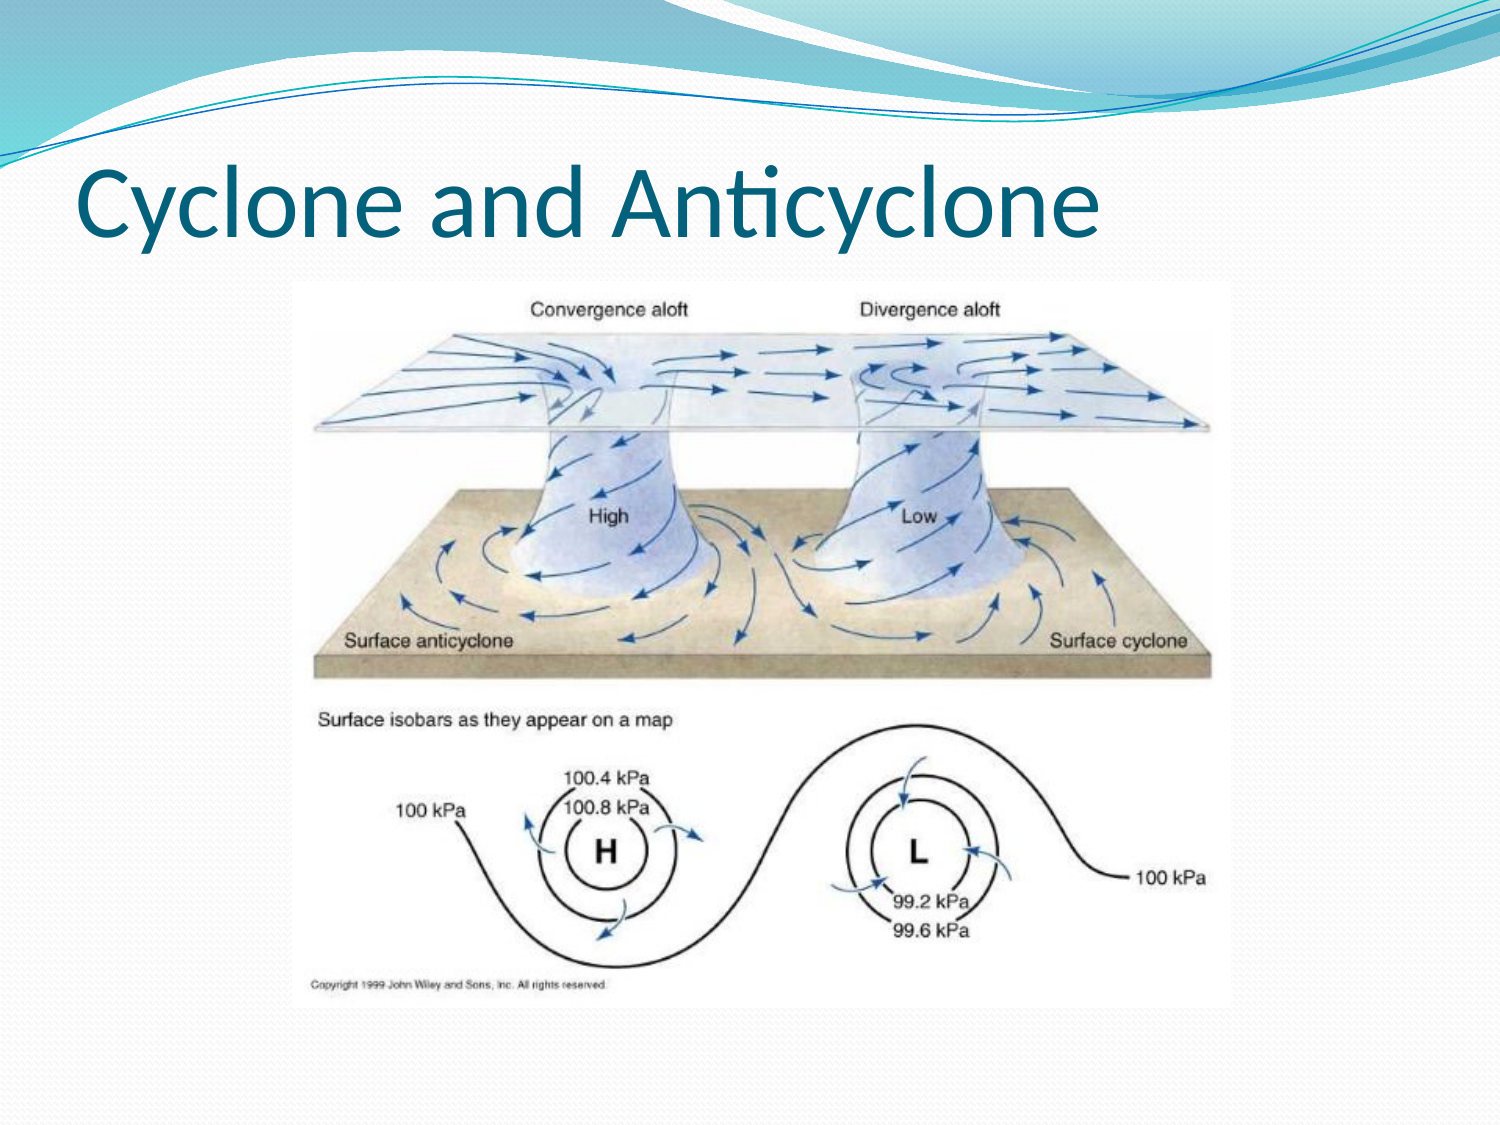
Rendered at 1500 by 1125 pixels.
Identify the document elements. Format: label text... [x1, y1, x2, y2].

picture [292, 280, 1231, 1008]
title Cyclone and Anticyclone [75, 70, 1425, 258]
